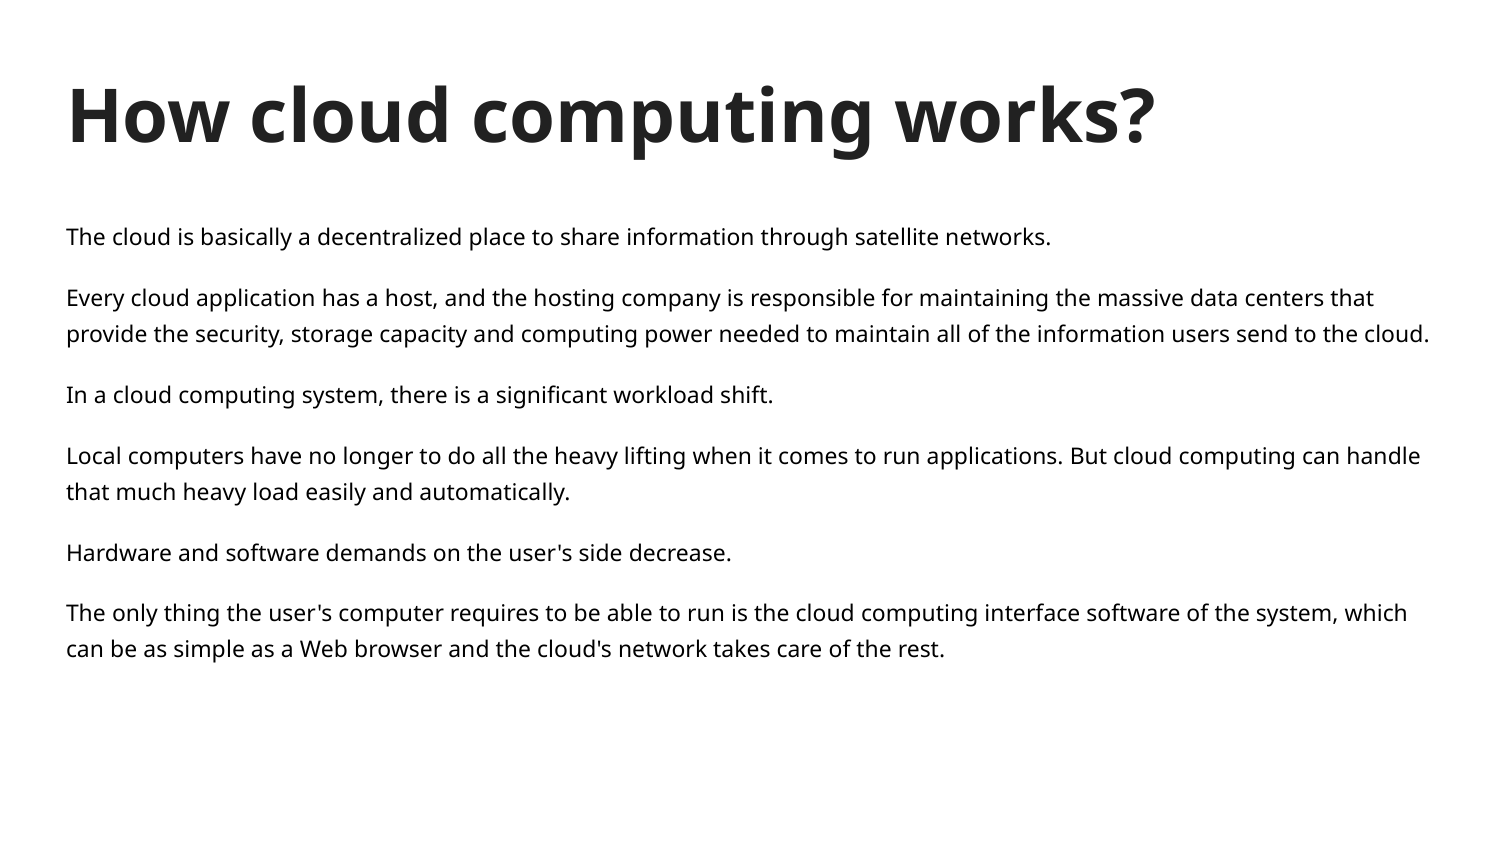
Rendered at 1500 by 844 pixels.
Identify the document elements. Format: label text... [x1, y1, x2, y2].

title How cloud computing works? [51, 48, 1449, 180]
list The cloud is basically a decentralized place to share information through satellite networks. Every cloud application has a host, and the hosting company is responsible for maintaining the massive data centers that provide the security, storage capacity and computing power needed to maintain all of the information users send to the cloud. In a cloud computing system, there is a significant workload shift. Local computers have no longer to do all the heavy lifting when it comes to run applications. But cloud computing can handle that much heavy load easily and automatically. Hardware and software demands on the user's side decrease. The only thing the user's computer requires to be able to run is the cloud computing interface software of the system, which can be as simple as a Web browser and the cloud's network takes care of the rest. [51, 201, 1449, 750]
